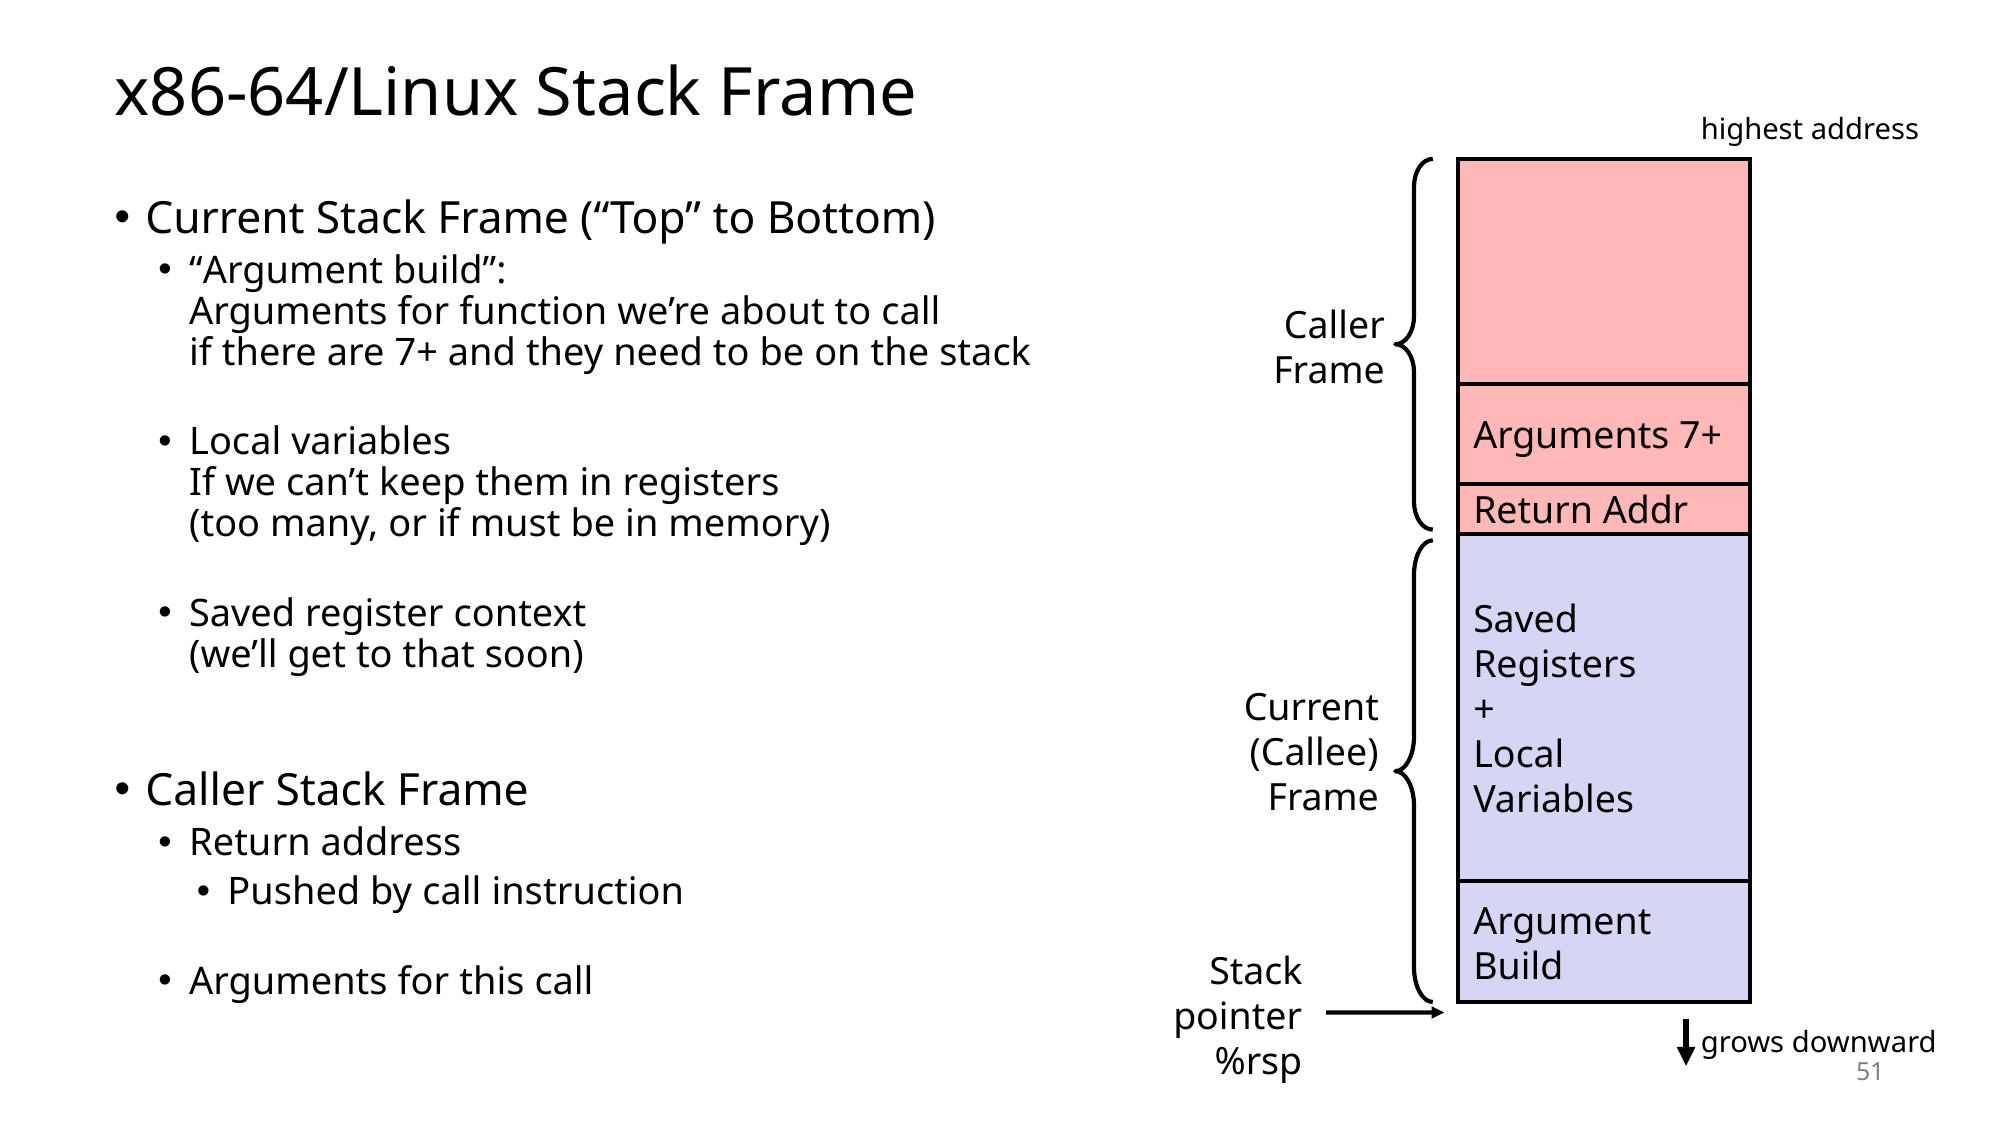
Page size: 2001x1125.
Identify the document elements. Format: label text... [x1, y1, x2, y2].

text_box Stack pointer %rsp [1064, 940, 1309, 1041]
list Current Stack Frame (“Top” to Bottom) “Argument build”: Arguments for function we’re about to call if there are 7+ and they need to be on the stack Local variables If we can’t keep them in registers (too many, or if must be in memory) Saved register context (we’ll get to that soon) Caller Stack Frame Return address Pushed by call instruction Arguments for this call [99, 187, 1900, 1013]
text_box highest address [1686, 102, 1986, 153]
slide_number 51 [1749, 1066, 1900, 1103]
text_box Argument Build [1458, 881, 1750, 1002]
text_box Caller Frame [1267, 294, 1391, 398]
text_box Return Addr [1458, 484, 1750, 533]
text_box Saved Registers + Local Variables [1458, 533, 1750, 881]
text_box grows downward [1686, 1015, 1986, 1066]
text_box Arguments 7+ [1458, 383, 1750, 484]
text_box Current (Callee) Frame [1214, 676, 1386, 824]
text_box [1395, 540, 1433, 1002]
text_box [1395, 158, 1433, 530]
title x86-64/Linux Stack Frame [99, 37, 1900, 150]
text_box [1326, 1006, 1445, 1019]
text_box [1458, 158, 1750, 383]
